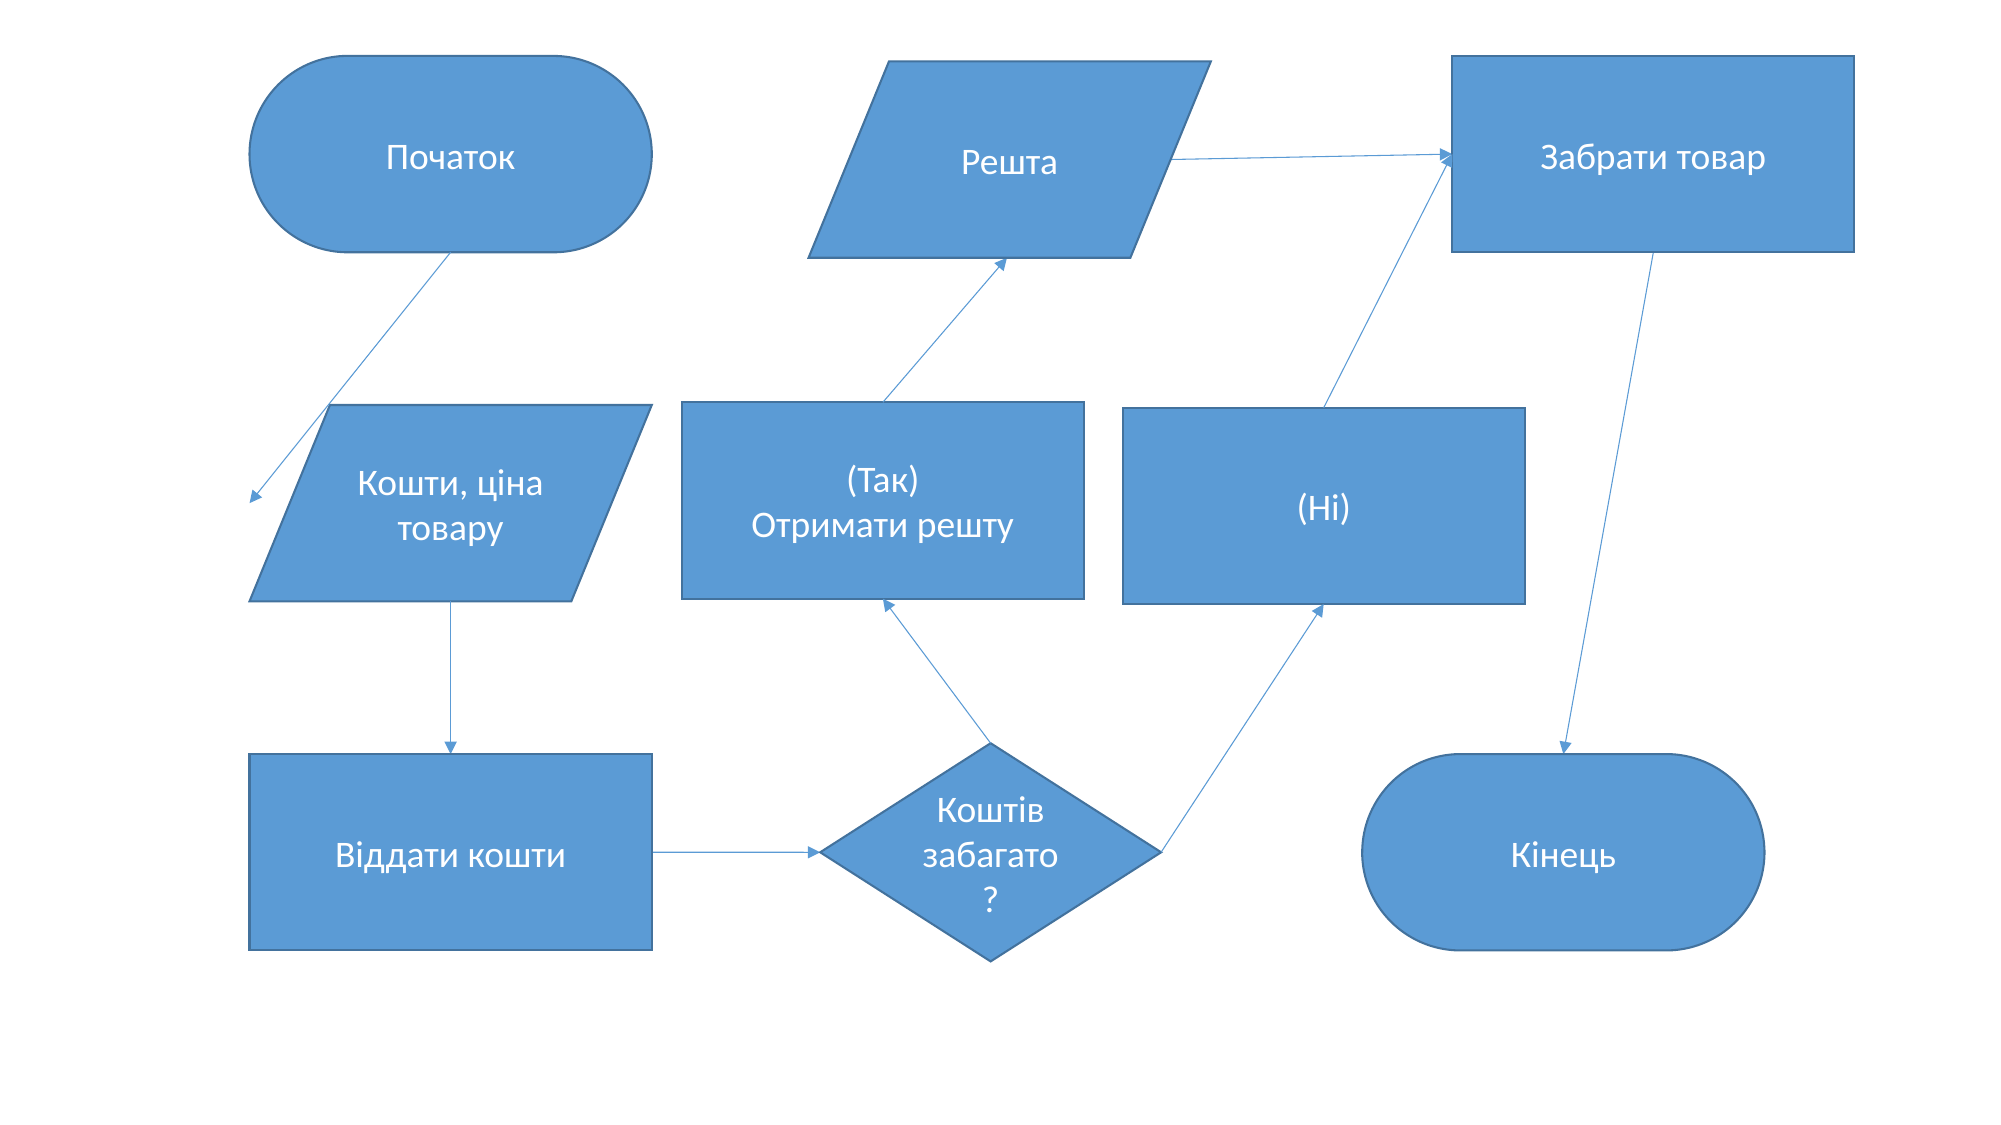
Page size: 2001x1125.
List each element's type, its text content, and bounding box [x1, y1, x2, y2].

text_box Початок [248, 54, 653, 254]
text_box (Так) Отримати решту [681, 401, 1085, 600]
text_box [1563, 252, 1654, 755]
text_box Кошти, ціна товару [247, 403, 654, 603]
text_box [882, 257, 1007, 403]
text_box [1161, 604, 1324, 853]
text_box Решта [807, 60, 1213, 259]
text_box Кінець [1361, 753, 1766, 952]
text_box Забрати товар [1451, 55, 1855, 253]
text_box Коштів забагато? [818, 742, 1162, 963]
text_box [1323, 154, 1453, 408]
text_box Віддати кошти [248, 753, 653, 951]
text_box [1170, 153, 1453, 160]
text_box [882, 598, 991, 744]
text_box (Ні) [1122, 407, 1526, 605]
